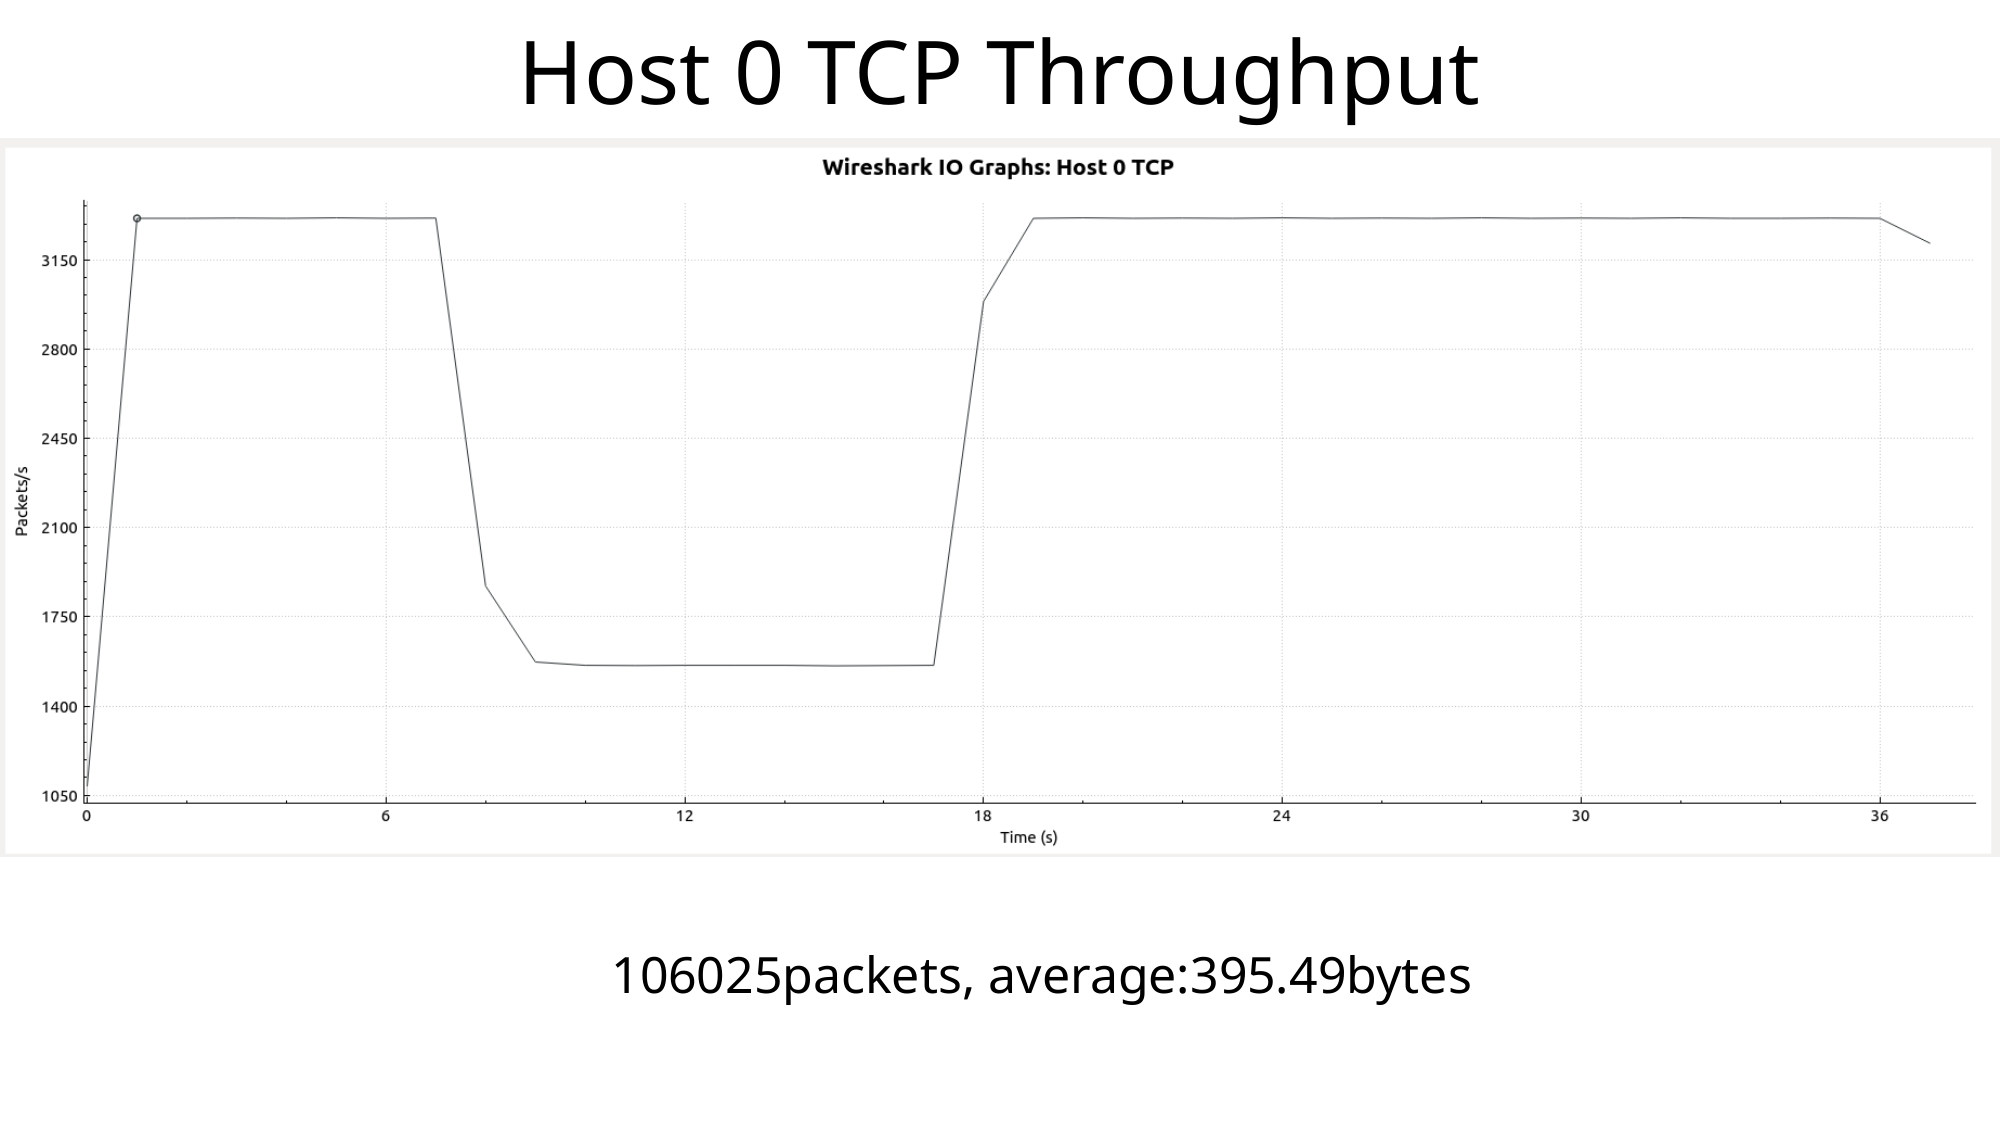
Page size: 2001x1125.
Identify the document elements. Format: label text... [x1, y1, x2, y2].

picture [0, 138, 2000, 857]
title Host 0 TCP Throughput [68, 13, 1932, 138]
text_box 106025packets, average:395.49bytes [109, 935, 1974, 1061]
